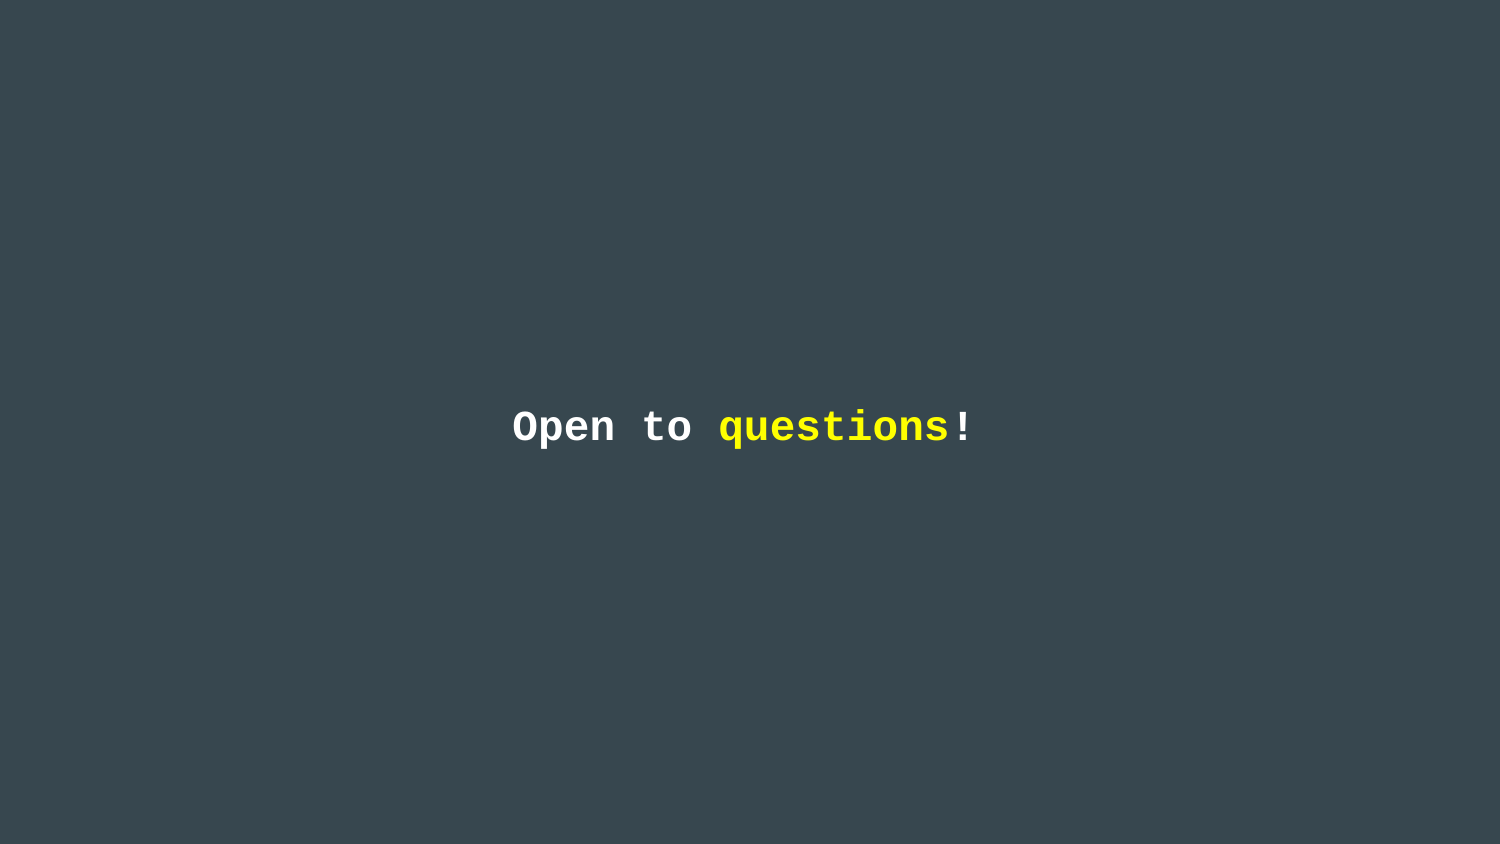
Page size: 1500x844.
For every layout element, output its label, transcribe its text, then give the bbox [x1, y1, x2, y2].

list Open to questions! [497, 374, 1003, 469]
